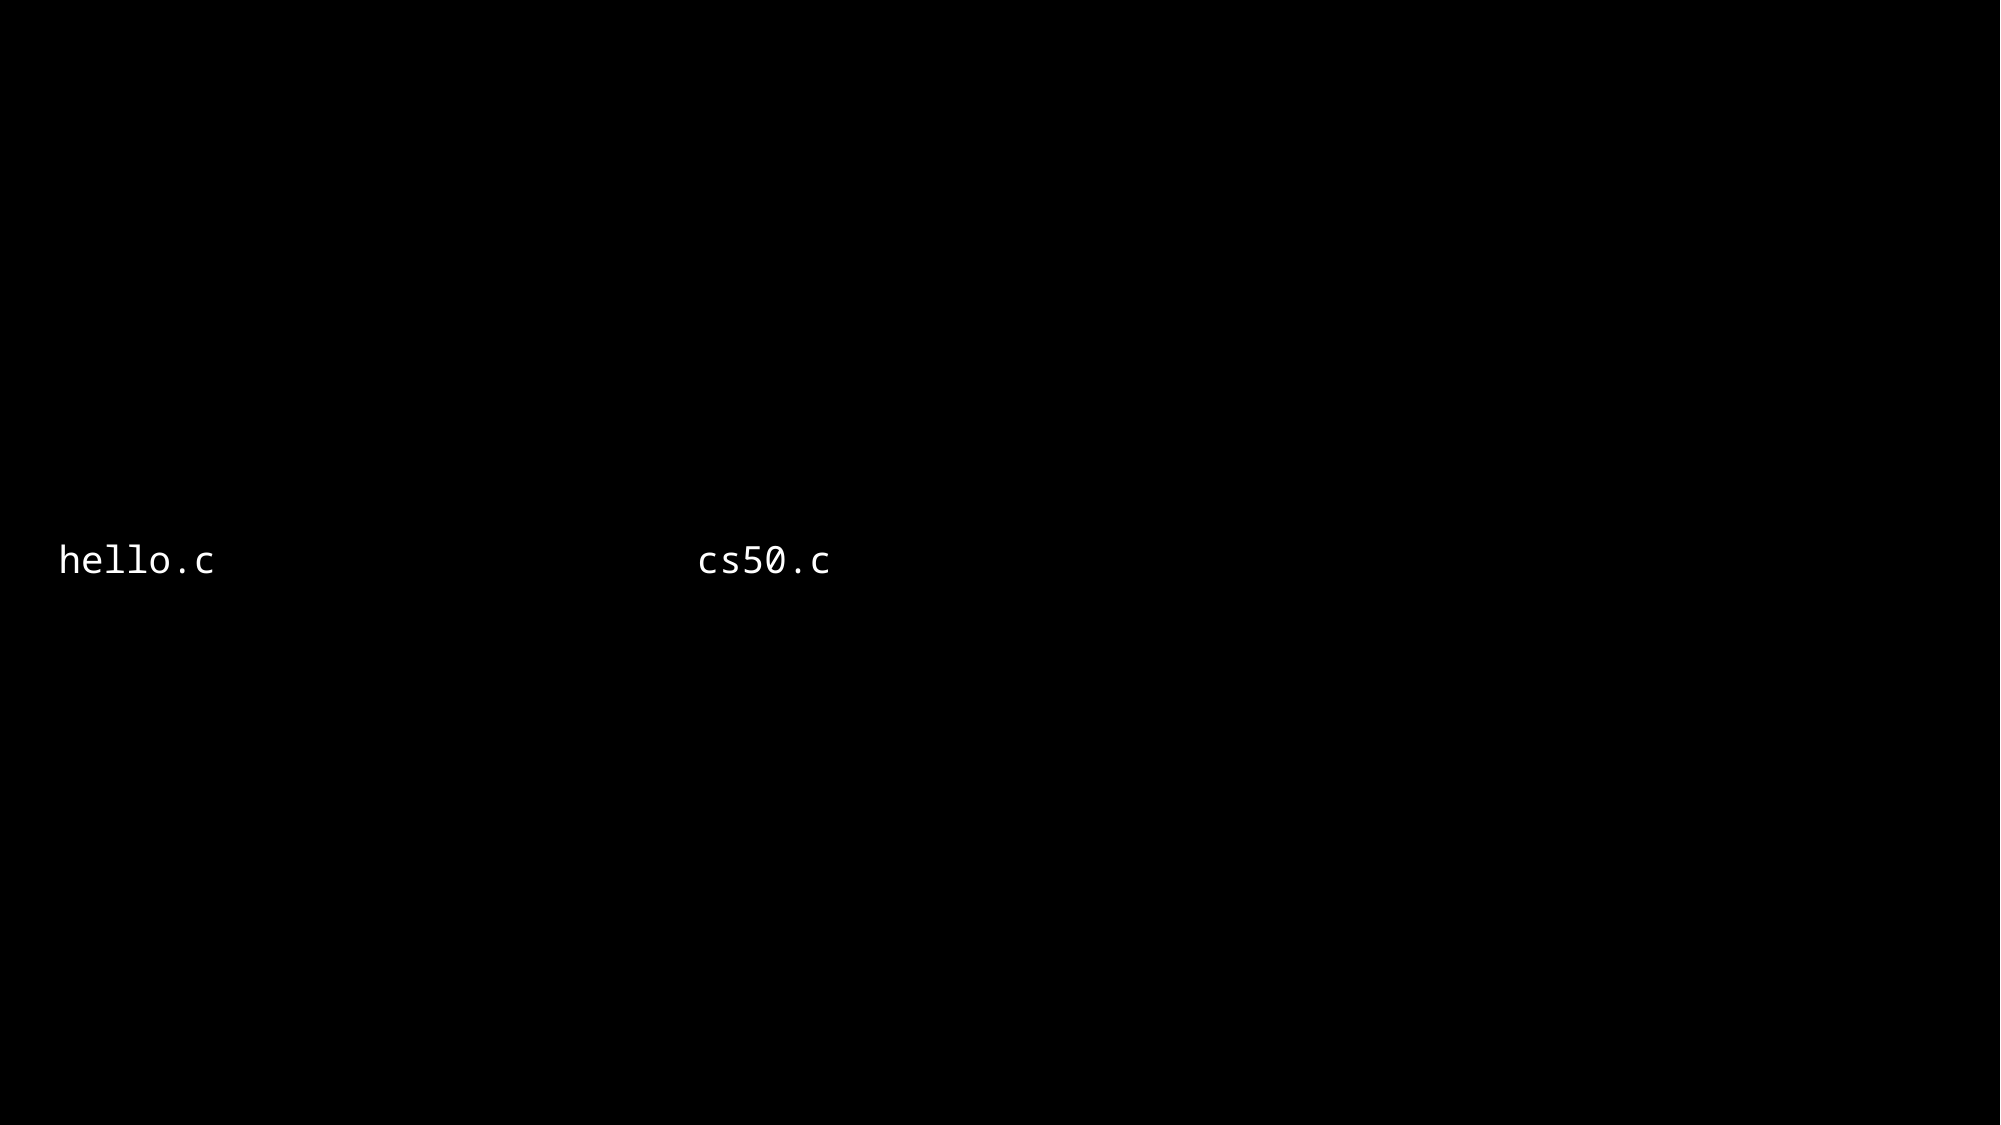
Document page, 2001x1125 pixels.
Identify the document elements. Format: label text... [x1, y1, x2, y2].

list hello.c [43, 12, 680, 1106]
list cs50.c [681, 12, 1318, 1106]
